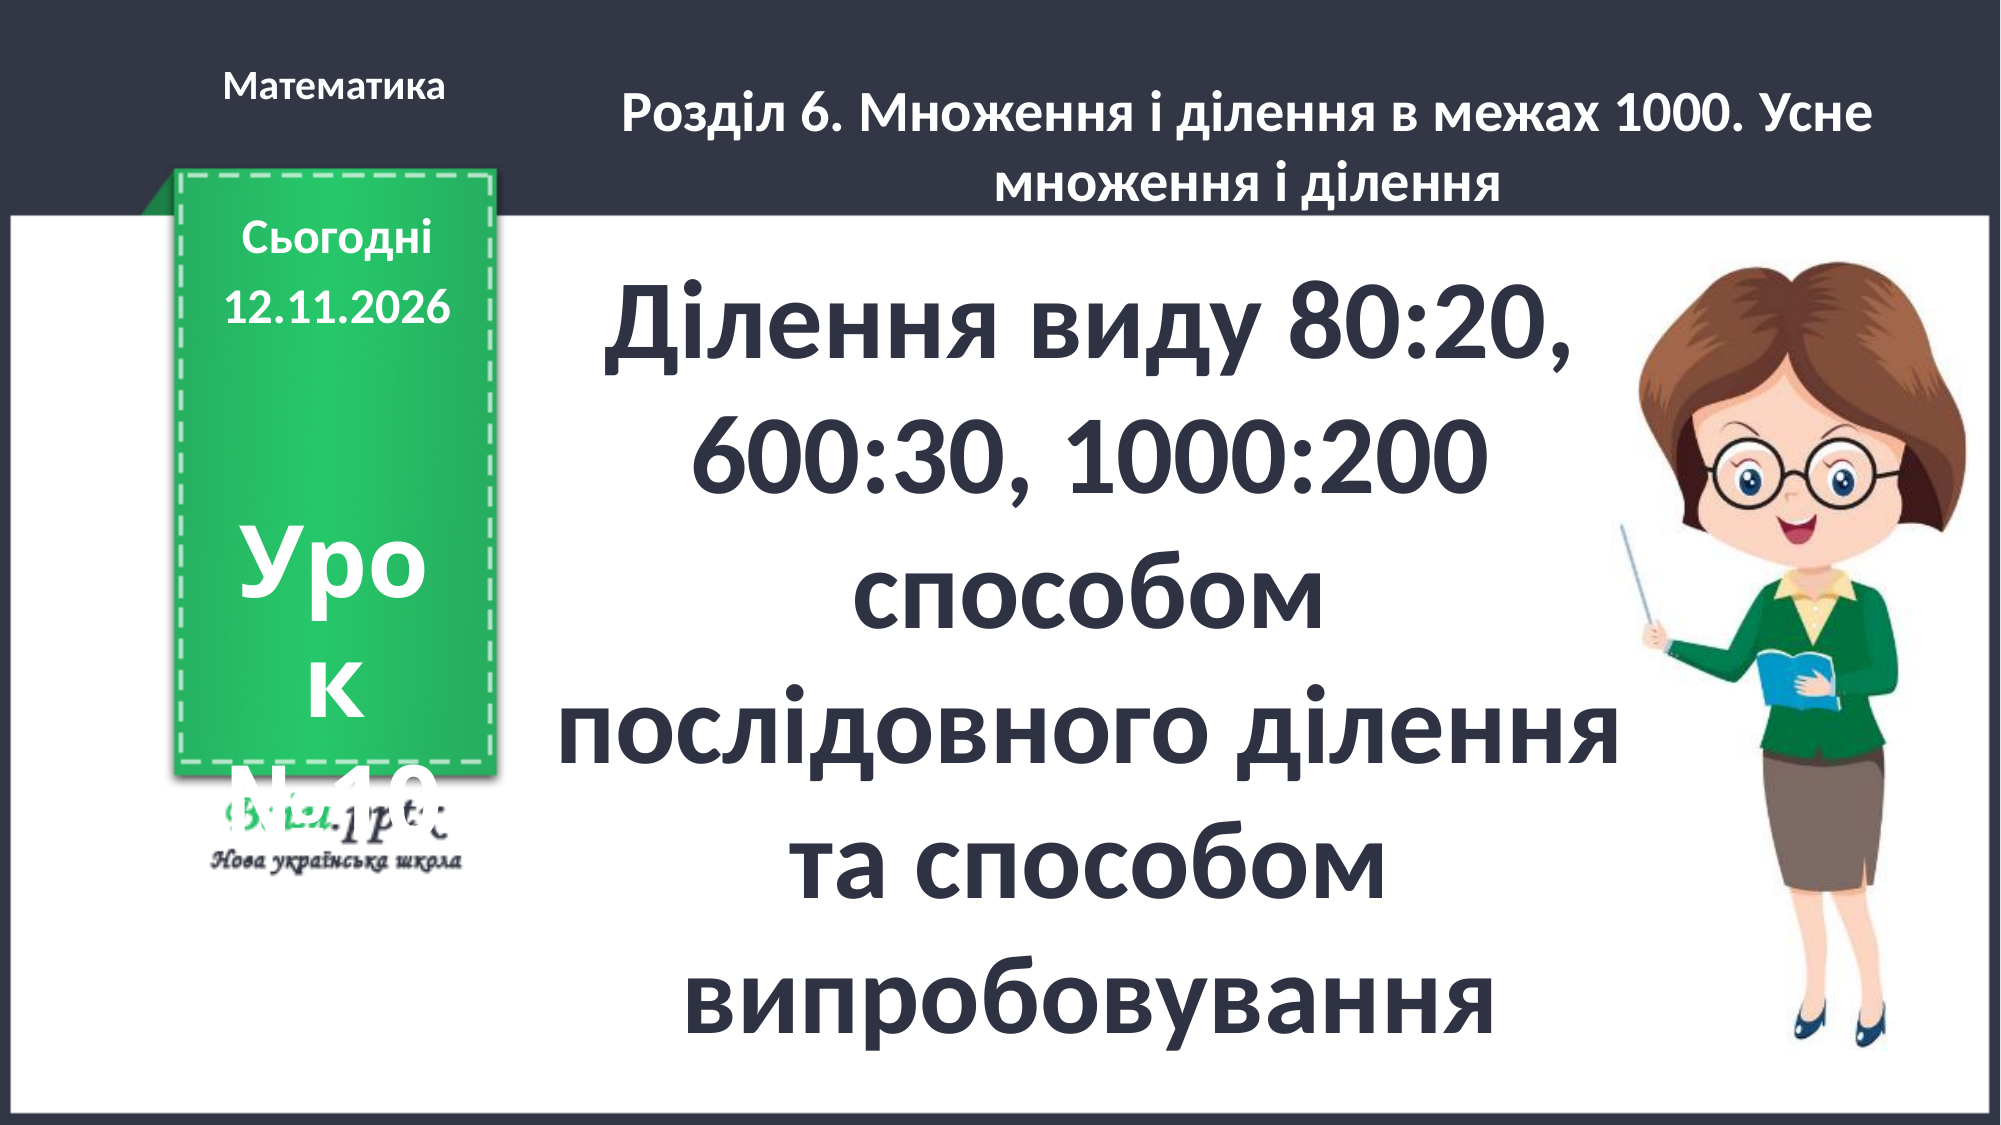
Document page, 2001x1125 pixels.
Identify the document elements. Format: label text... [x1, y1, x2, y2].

text_box Математика [137, 50, 532, 116]
text_box Урок №109 [204, 489, 464, 985]
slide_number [206, 272, 467, 334]
text_box Сьогодні [227, 196, 477, 272]
text_box Розділ 6. Множення і ділення в межах 1000. Усне множення і ділення [527, 65, 1969, 221]
text_box Ділення виду 80:20, 600:30, 1000:200 способом послідовного ділення та способом випробовування [527, 238, 1653, 1064]
picture [0, 0, 2001, 1125]
